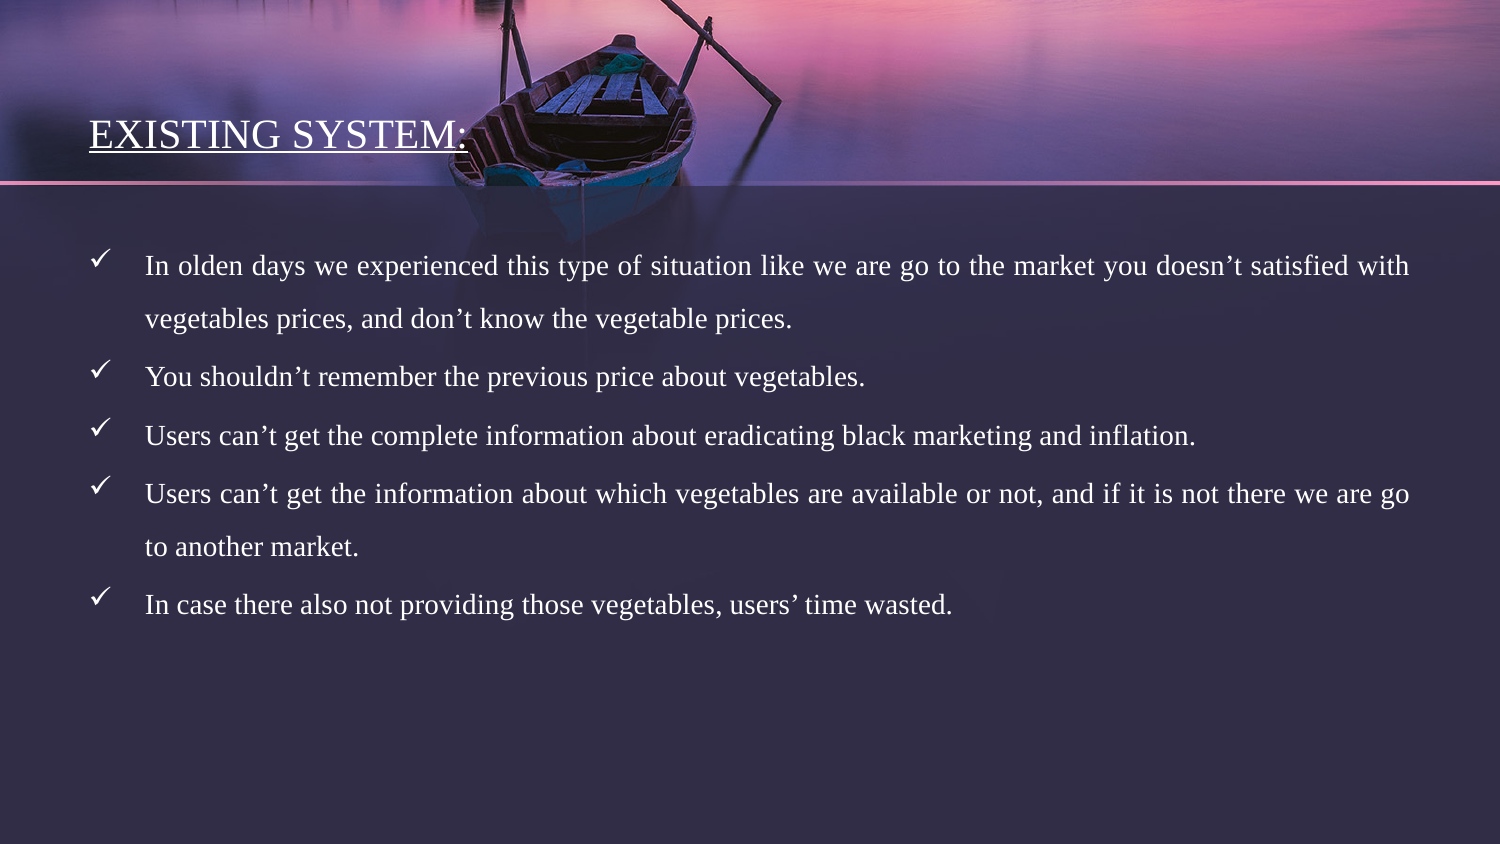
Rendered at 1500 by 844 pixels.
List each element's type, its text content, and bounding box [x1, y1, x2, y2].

picture [0, 0, 1500, 844]
list In olden days we experienced this type of situation like we are go to the market you doesn’t satisfied with vegetables prices, and don’t know the vegetable prices. You shouldn’t remember the previous price about vegetables. Users can’t get the complete information about eradicating black marketing and inflation. Users can’t get the information about which vegetables are available or not, and if it is not there we are go to another market. In case there also not providing those vegetables, users’ time wasted. [73, 221, 1427, 773]
title EXISTING SYSTEM: [73, 46, 1427, 193]
